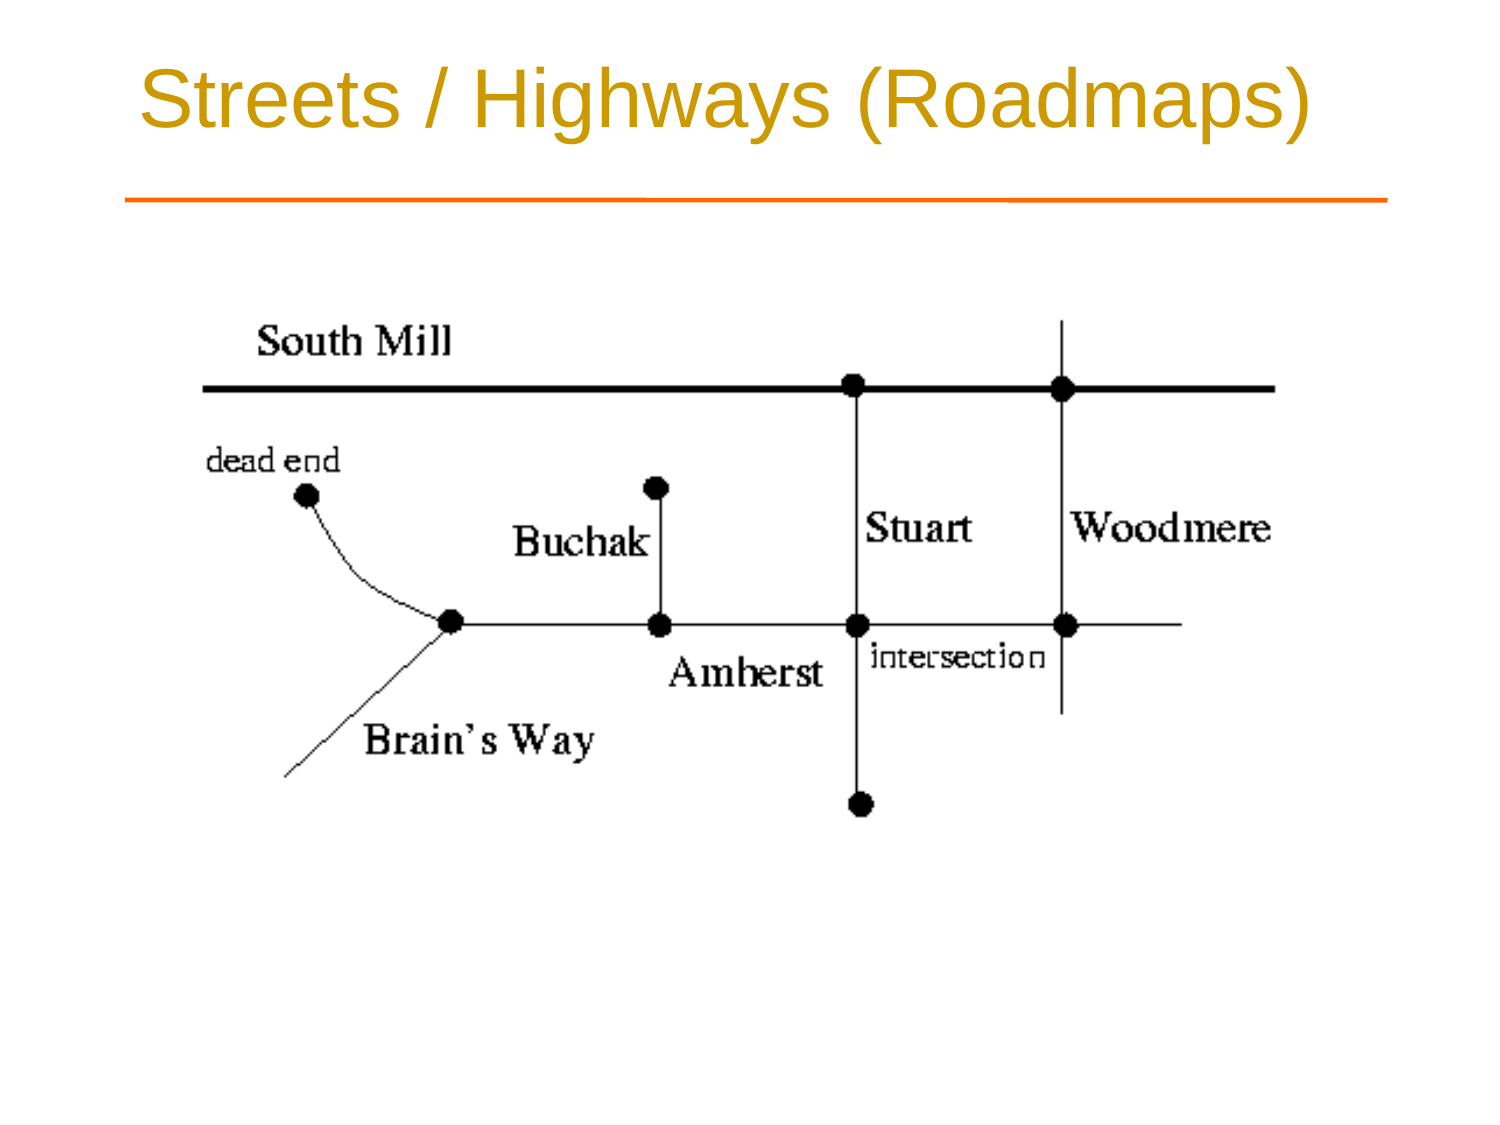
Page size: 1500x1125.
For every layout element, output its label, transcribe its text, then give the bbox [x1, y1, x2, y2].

picture [166, 237, 1334, 842]
title Streets / Highways (Roadmaps) [99, 0, 1376, 188]
